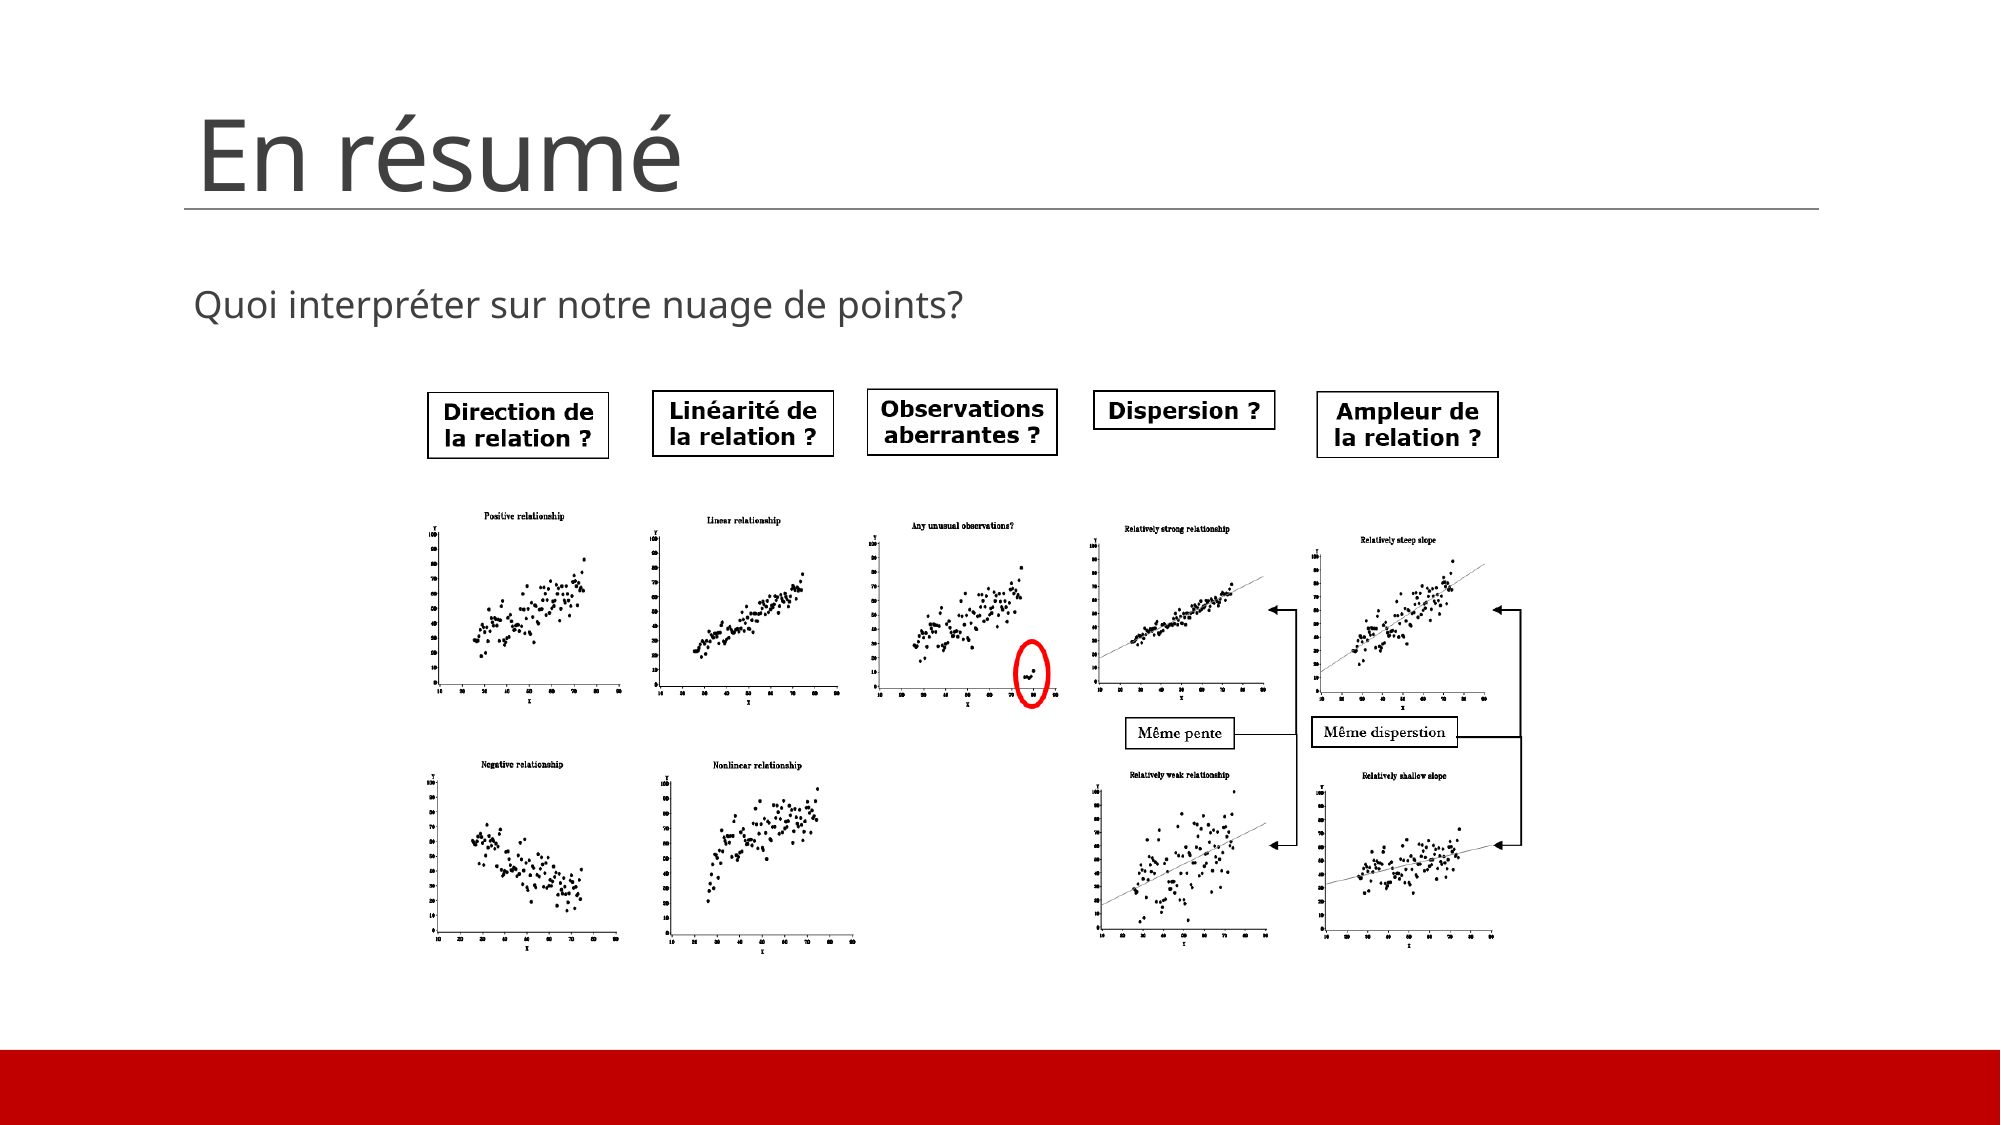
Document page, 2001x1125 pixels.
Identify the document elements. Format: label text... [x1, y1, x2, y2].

list Quoi interpréter sur notre nuage de points? [178, 278, 1829, 939]
title En résumé [180, 73, 1830, 220]
picture [406, 377, 1554, 962]
